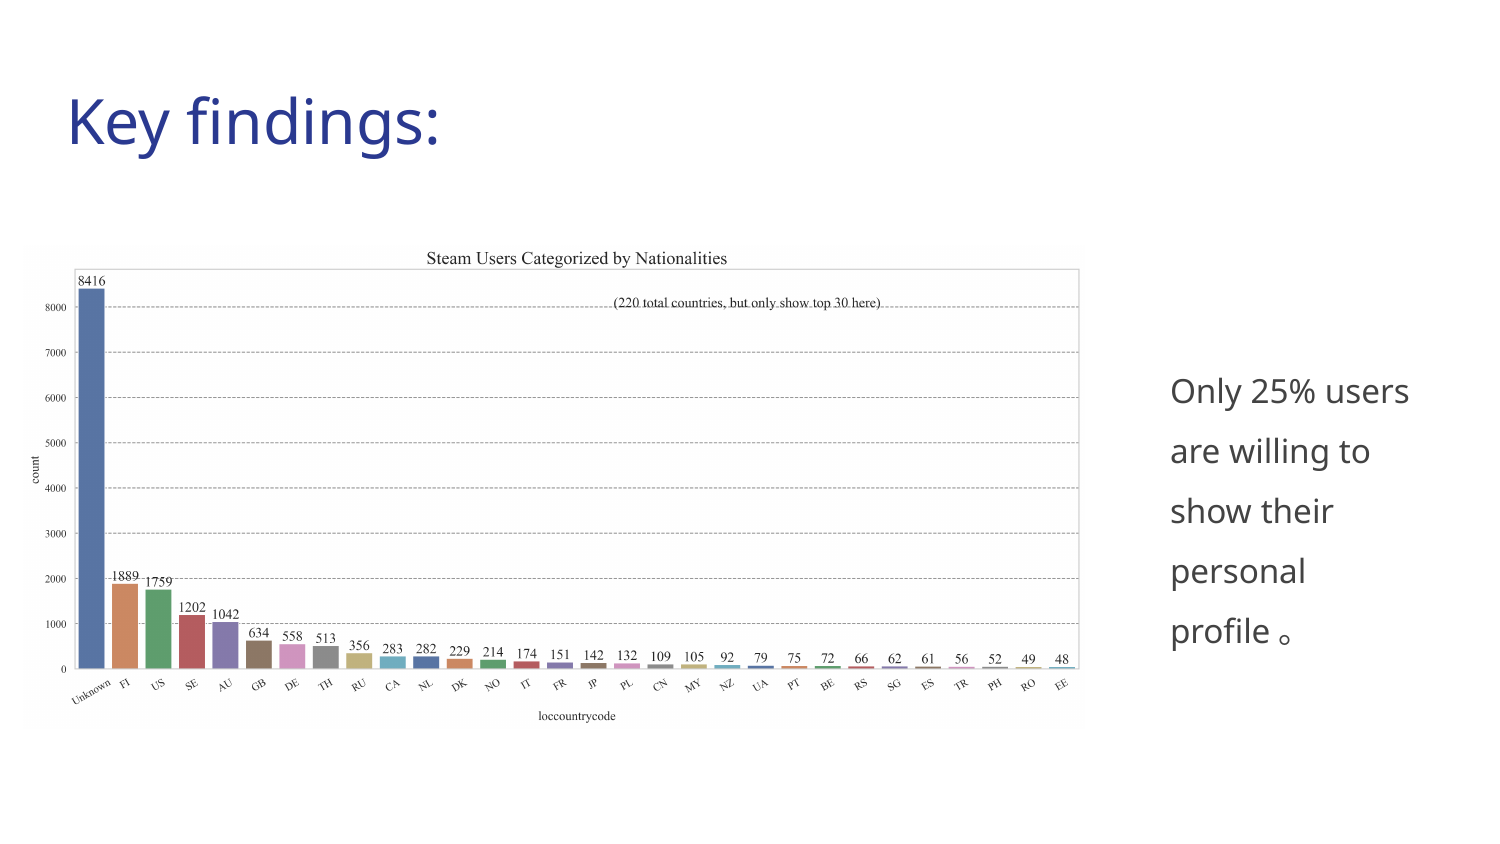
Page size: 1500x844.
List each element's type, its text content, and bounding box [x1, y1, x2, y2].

picture [22, 245, 1086, 730]
title Key findings: [51, 67, 1449, 167]
text_box Only 25% users are willing to show their personal profile。 [1155, 335, 1427, 644]
